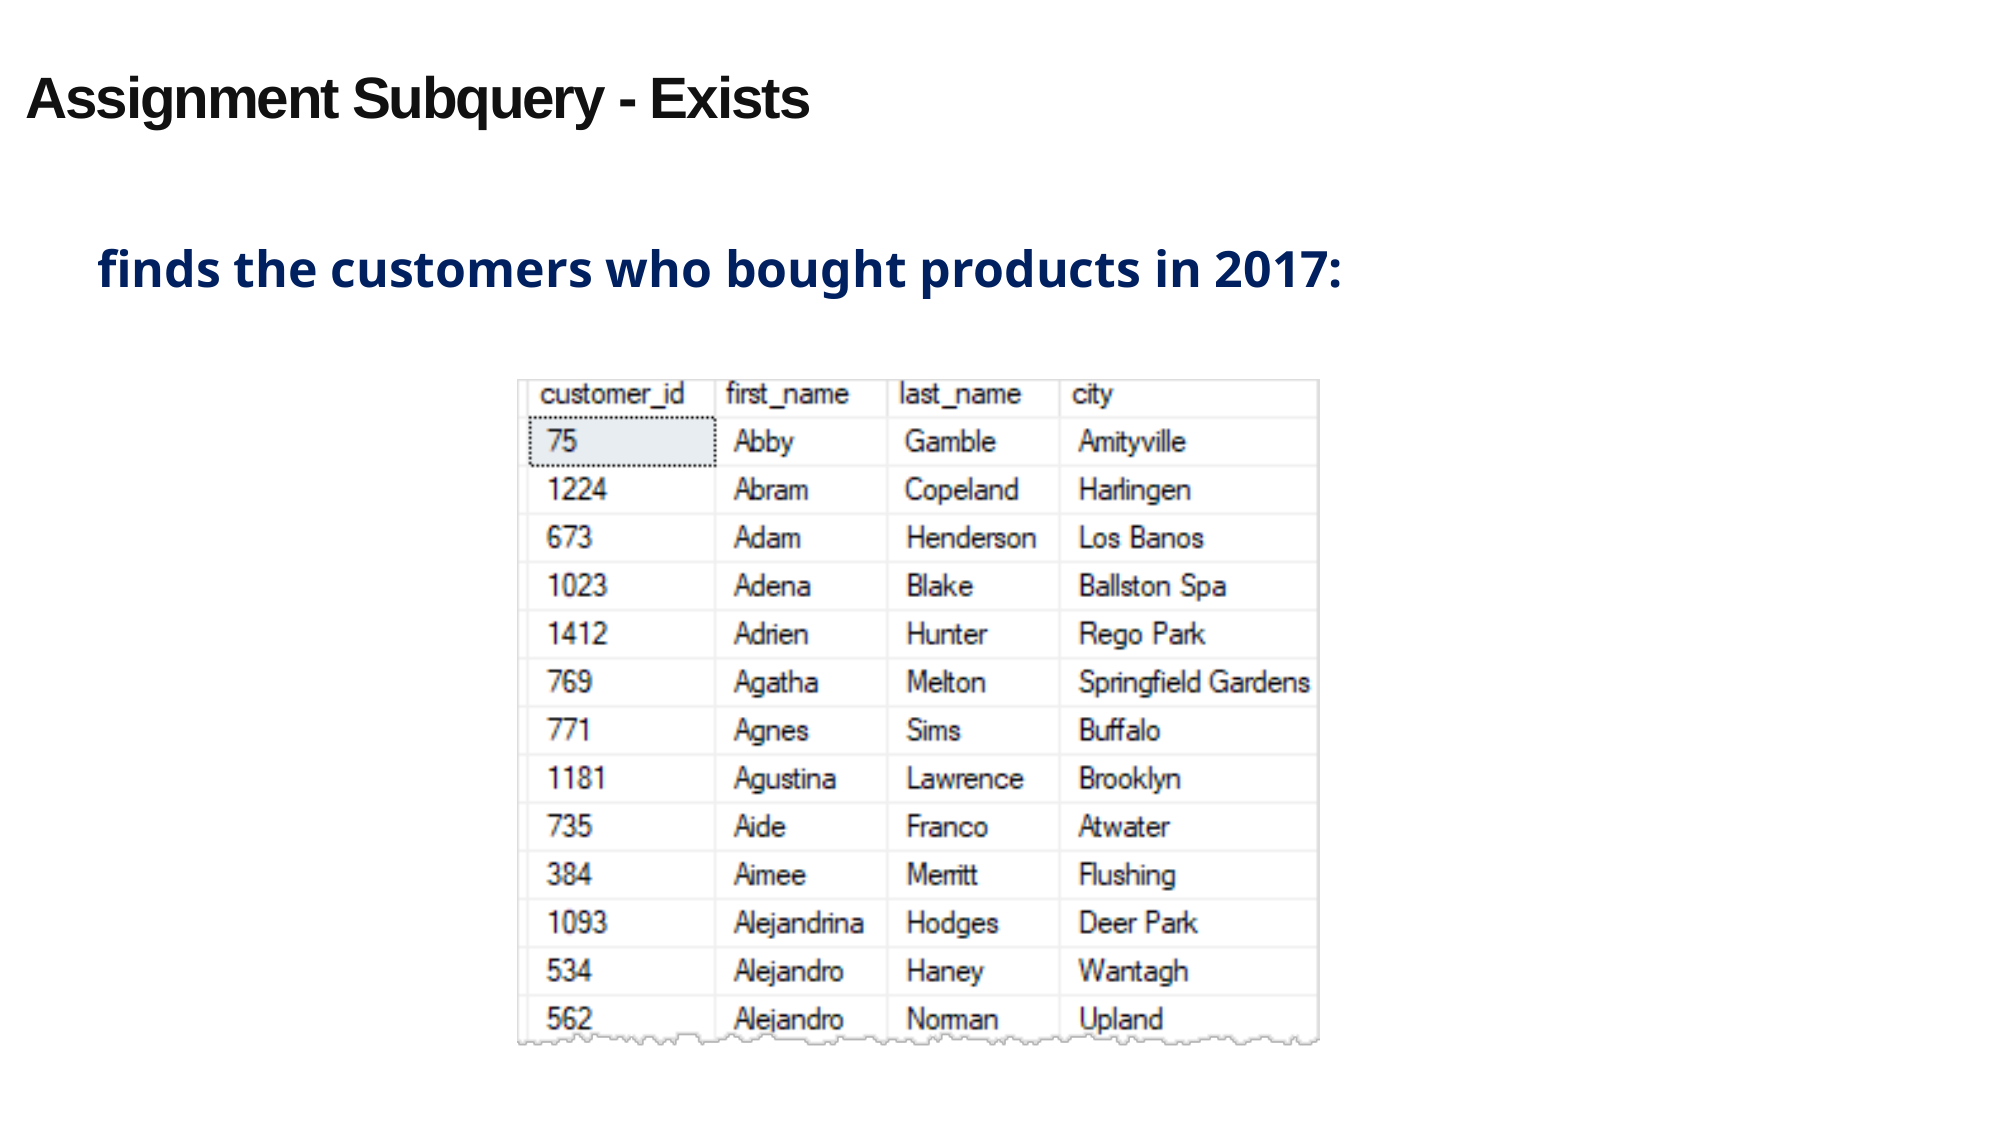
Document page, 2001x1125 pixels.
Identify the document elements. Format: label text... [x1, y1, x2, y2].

text_box Assignment Subquery - Exists [0, 0, 826, 210]
picture [517, 379, 1320, 1053]
text_box finds the customers who bought products in 2017: [82, 229, 1944, 305]
